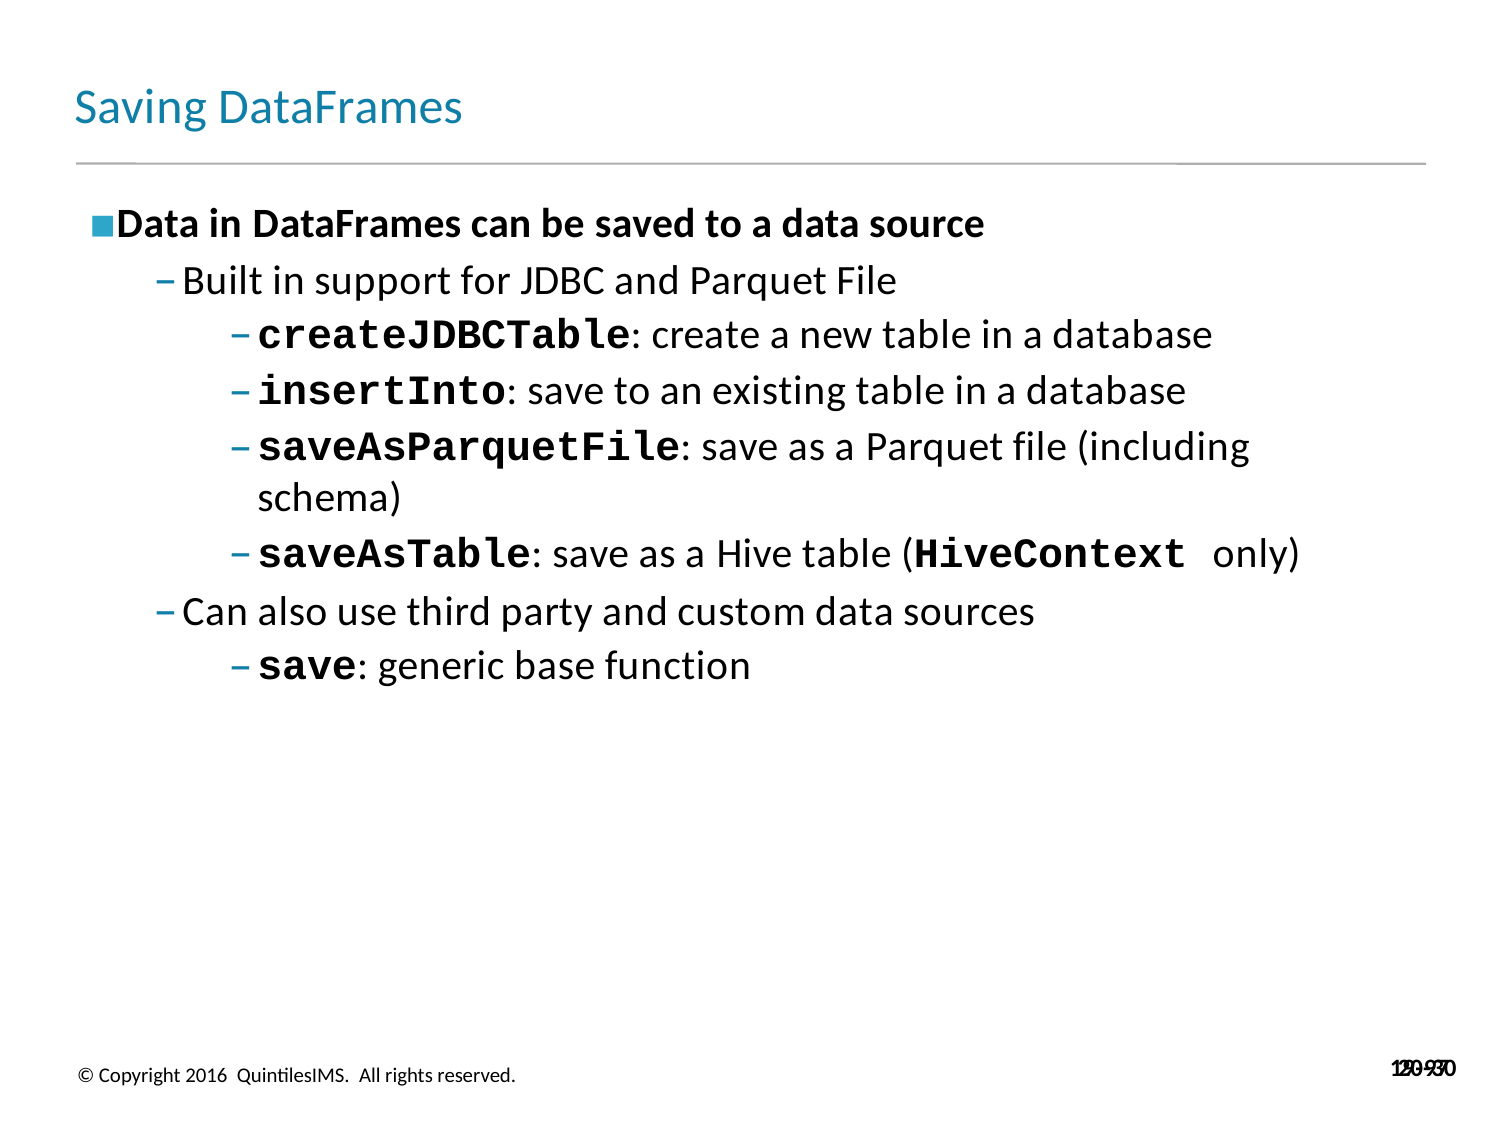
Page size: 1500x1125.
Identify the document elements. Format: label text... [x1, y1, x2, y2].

text_box Data in DataFrames can be saved to a data source Built in support for JDBC and Parquet File createJDBCTable: create a new table in a database insertInto: save to an existing table in a database saveAsParquetFile: save as a Parquet file (including schema) saveAsTable: save as a Hive table (HiveContext only) Can also use third party and custom data sources save: generic base function [86, 262, 1391, 689]
title Saving DataFrames [72, 73, 1428, 262]
slide_number 19-97 [1389, 1051, 1455, 1081]
text_box 20-30 [1395, 1051, 1459, 1082]
footer © Copyright 2016 QuintilesIMS. All rights reserved. [75, 1061, 1187, 1125]
